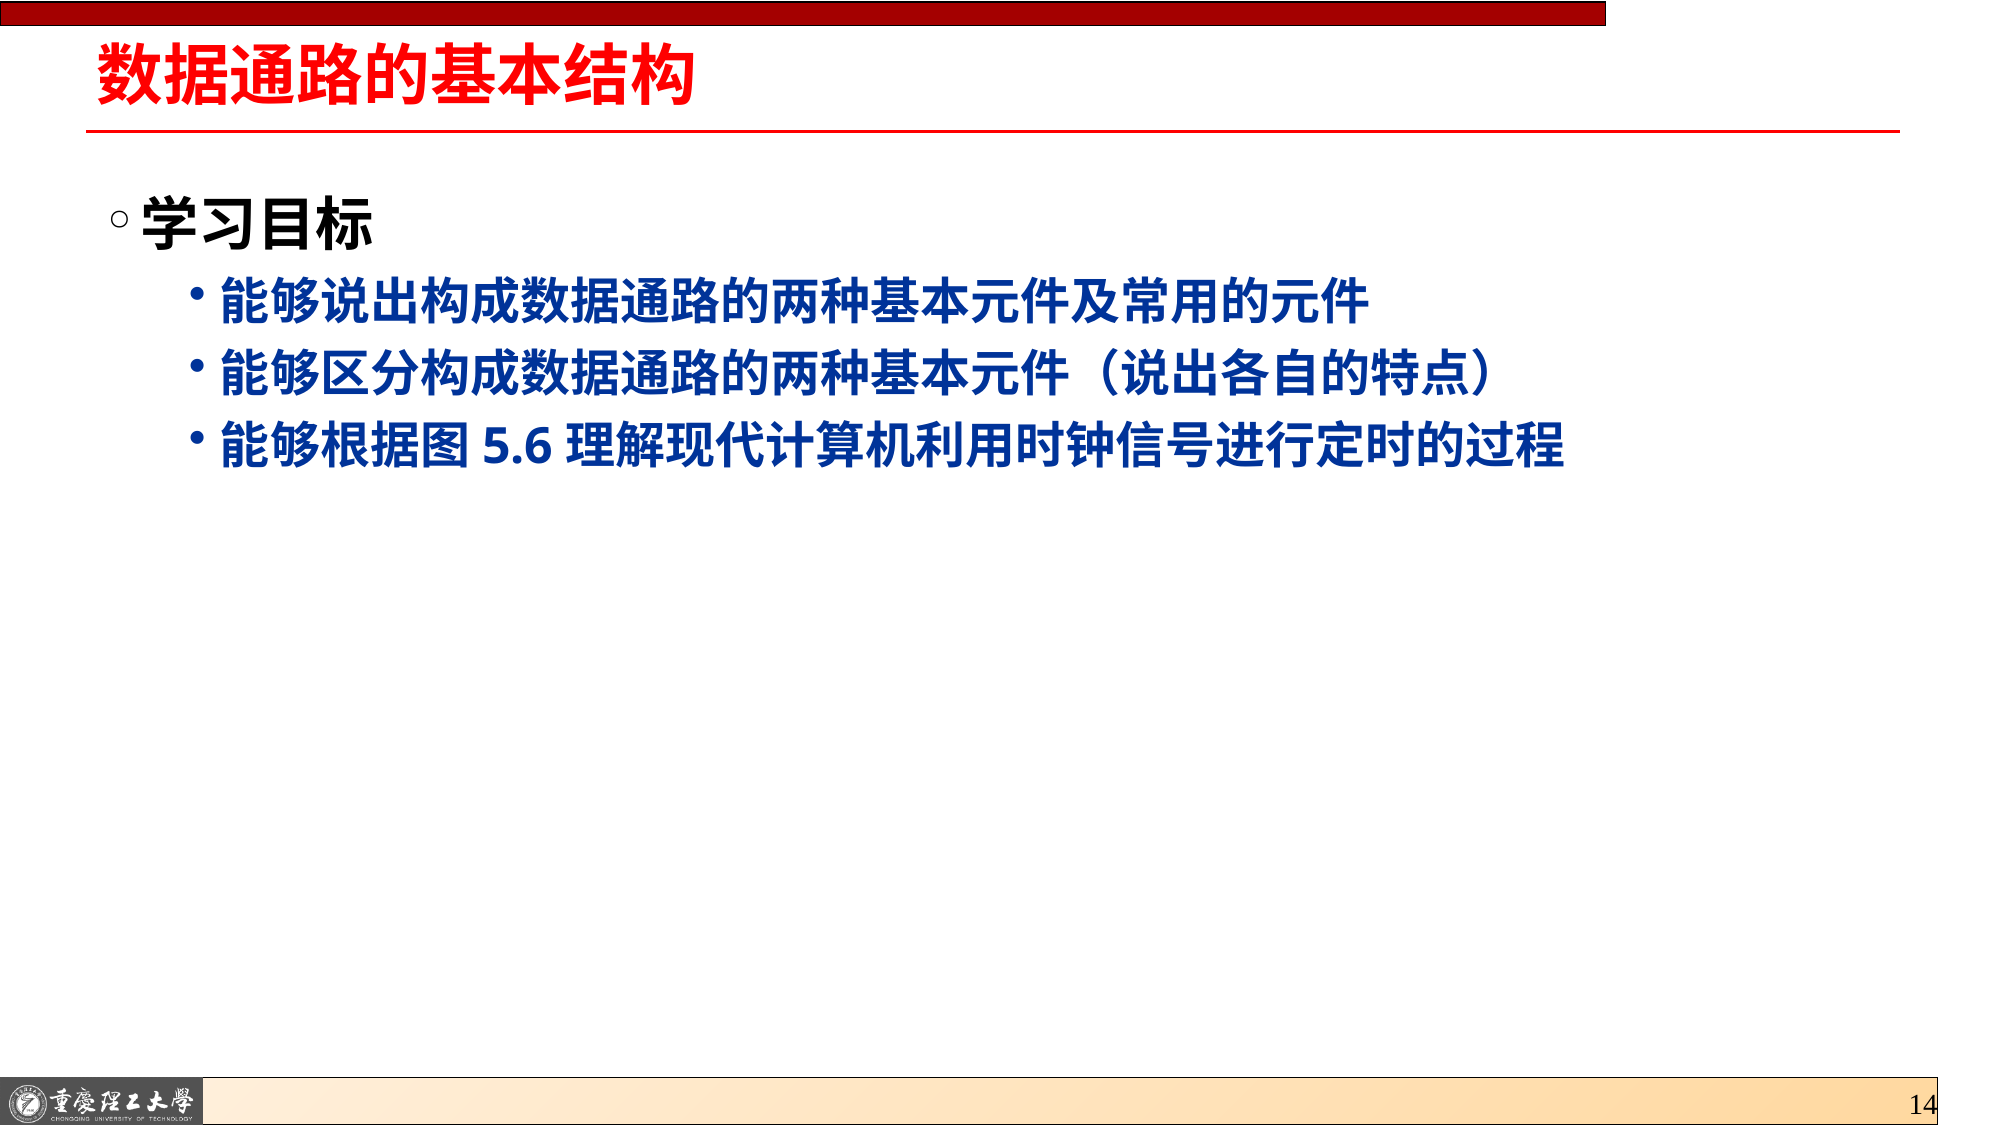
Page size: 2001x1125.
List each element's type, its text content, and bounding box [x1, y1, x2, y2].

list 学习目标 能够说出构成数据通路的两种基本元件及常用的元件 能够区分构成数据通路的两种基本元件（说出各自的特点） 能够根据图5.6理解现代计算机利用时钟信号进行定时的过程 [97, 162, 1889, 481]
picture [0, 1077, 203, 1125]
title 数据通路的基本结构 [86, 39, 1889, 119]
